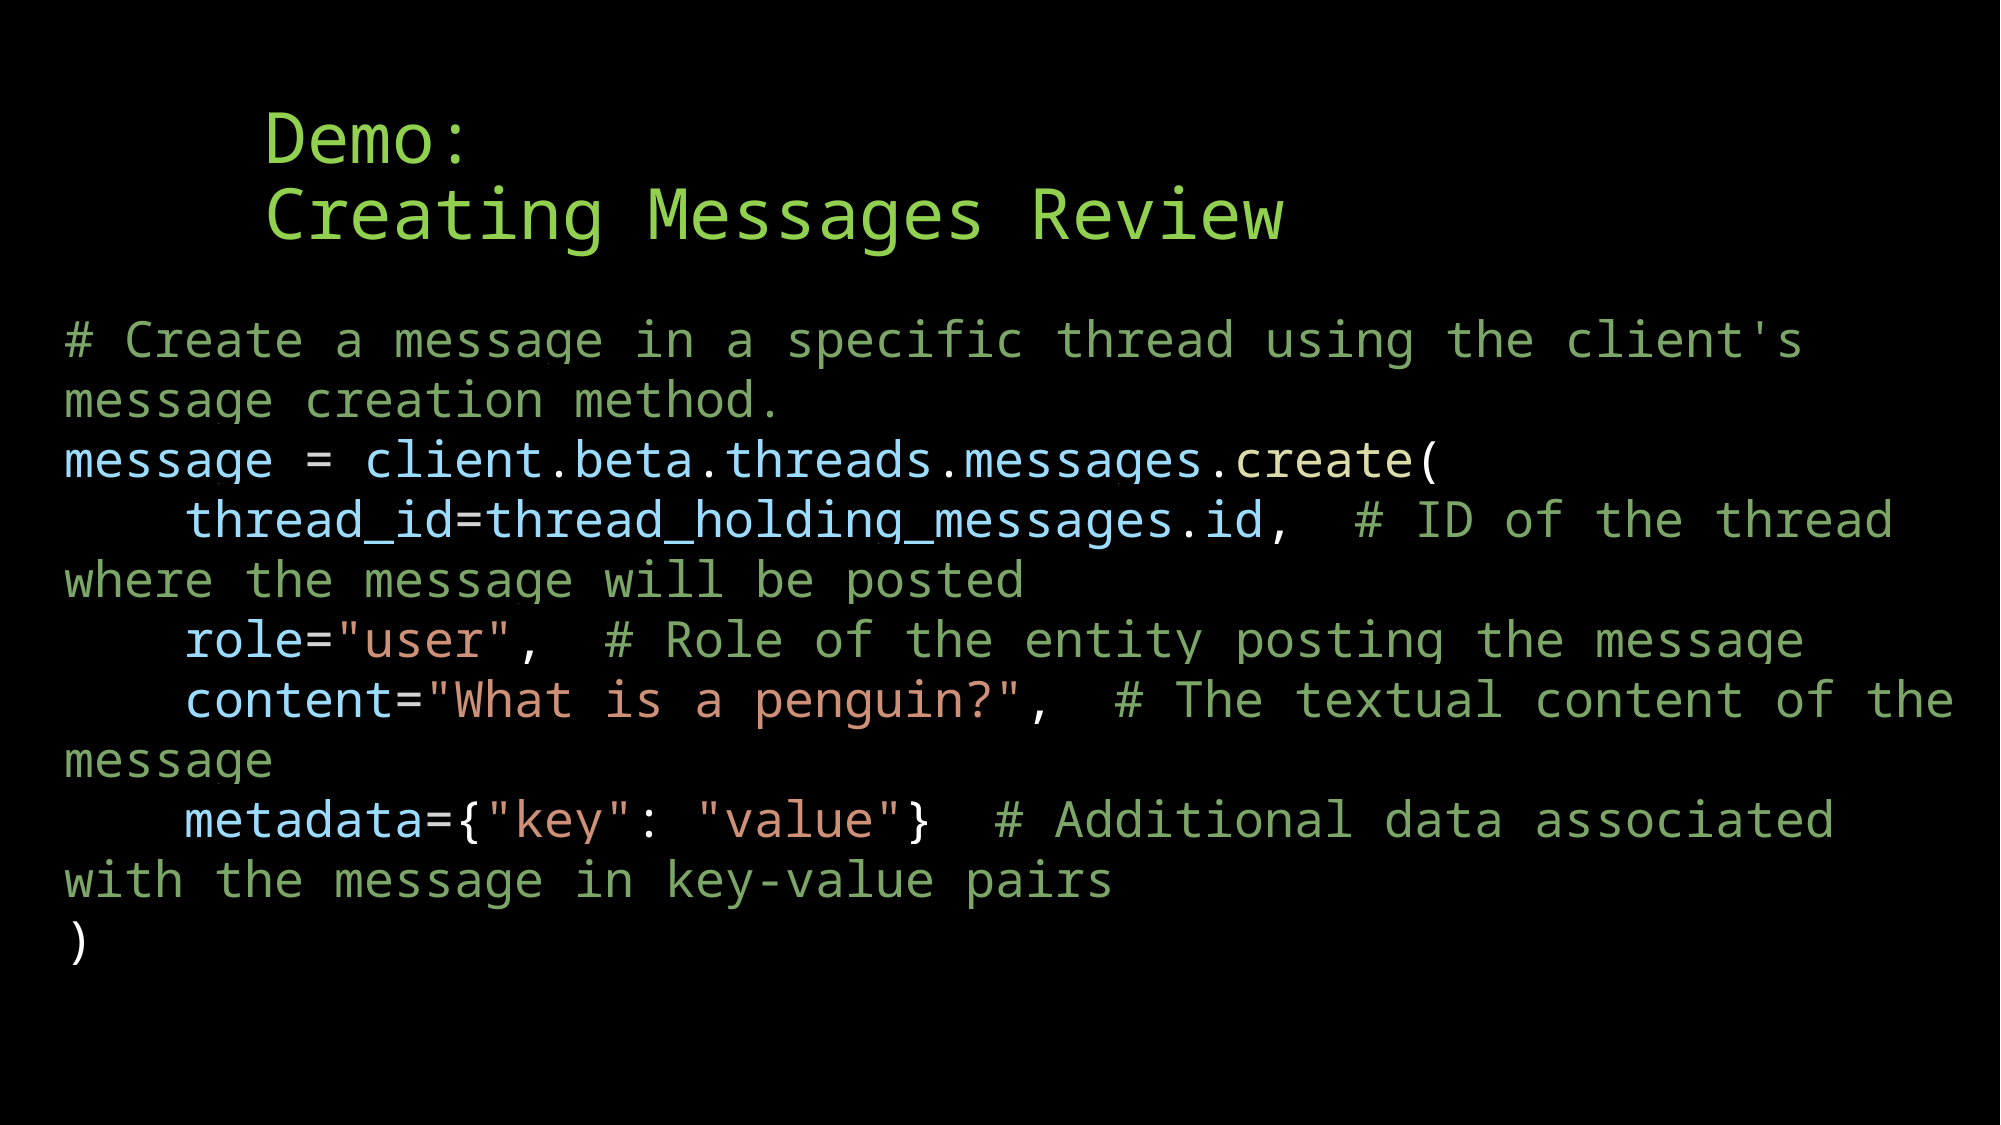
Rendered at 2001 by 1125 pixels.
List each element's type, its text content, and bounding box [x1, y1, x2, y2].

title Demo: Creating Messages Review [249, 75, 1750, 263]
text_box # Create a message in a specific thread using the client's message creation method. message = client.beta.threads.messages.create( thread_id=thread_holding_messages.id, # ID of the thread where the message will be posted role="user", # Role of the entity posting the message content="What is a penguin?", # The textual content of the message metadata={"key": "value"} # Additional data associated with the message in key-value pairs ) [50, 299, 1975, 975]
